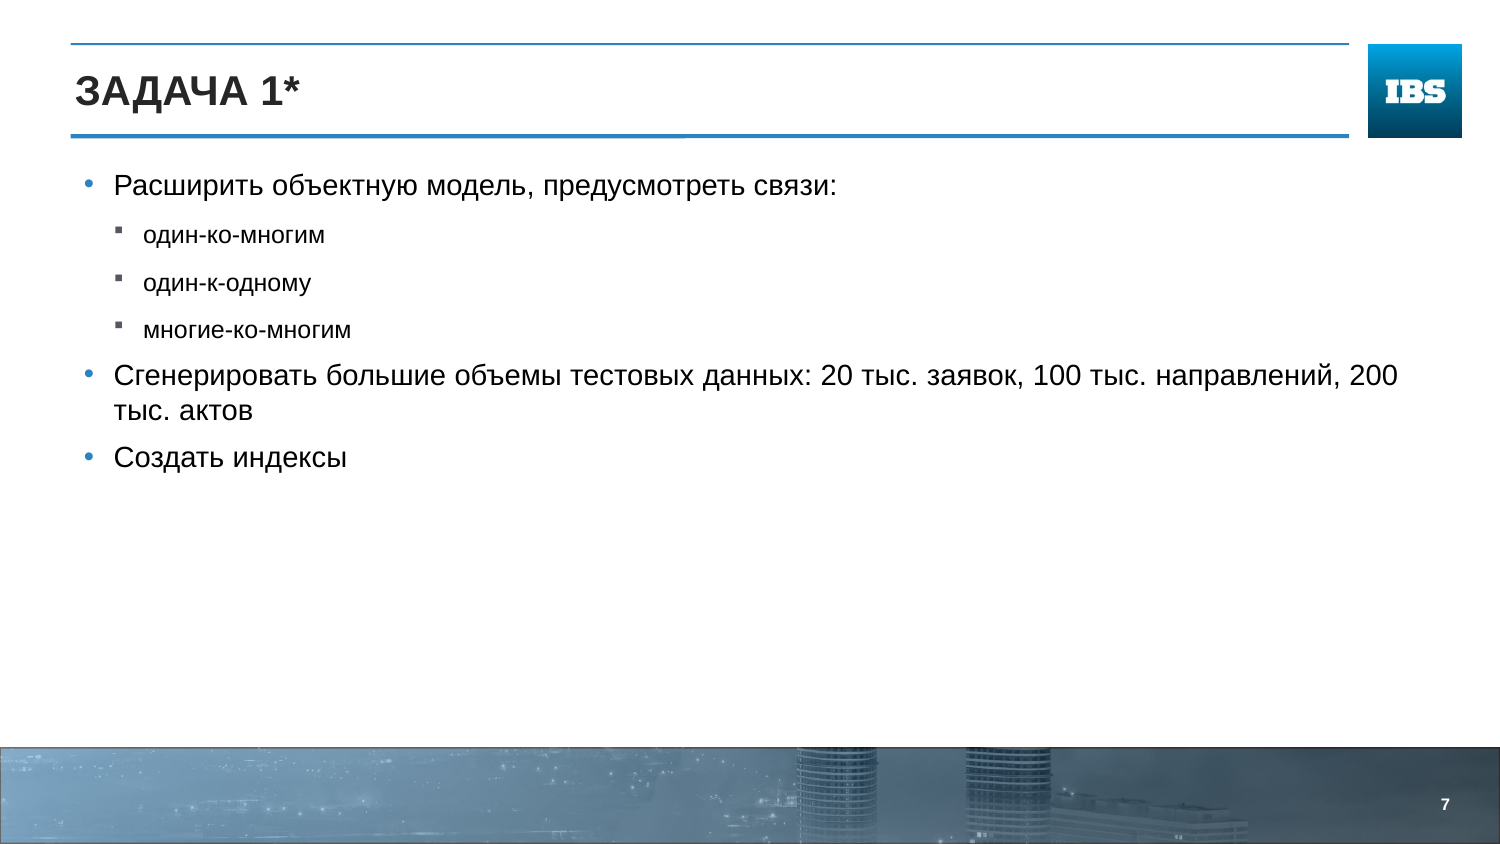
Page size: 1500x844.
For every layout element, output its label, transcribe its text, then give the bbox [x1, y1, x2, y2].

picture [0, 747, 1500, 844]
list Расширить объектную модель, предусмотреть связи: один-ко-многим один-к-одному многие-ко-многим Сгенерировать большие объемы тестовых данных: 20 тыс. заявок, 100 тыс. направлений, 200 тыс. актов Создать индексы [69, 158, 1460, 712]
title Задача 1* [69, 48, 1350, 130]
picture [1386, 80, 1446, 103]
